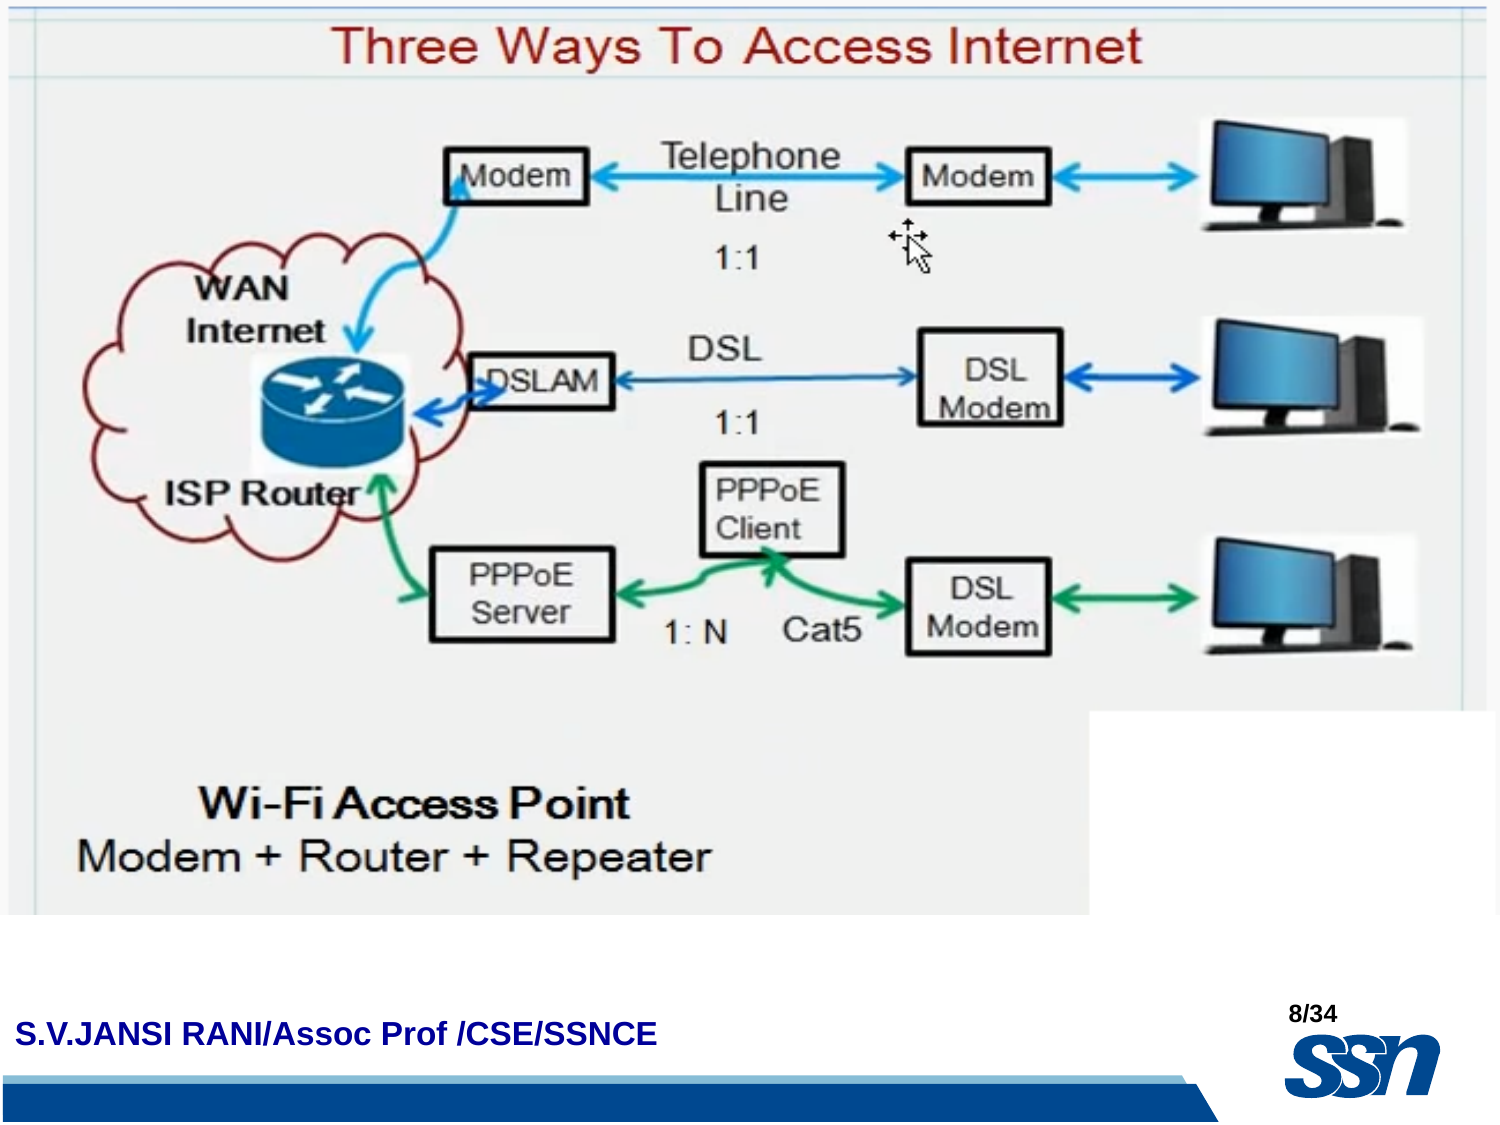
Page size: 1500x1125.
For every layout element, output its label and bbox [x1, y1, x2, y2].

text_box [0, 0, 1500, 915]
